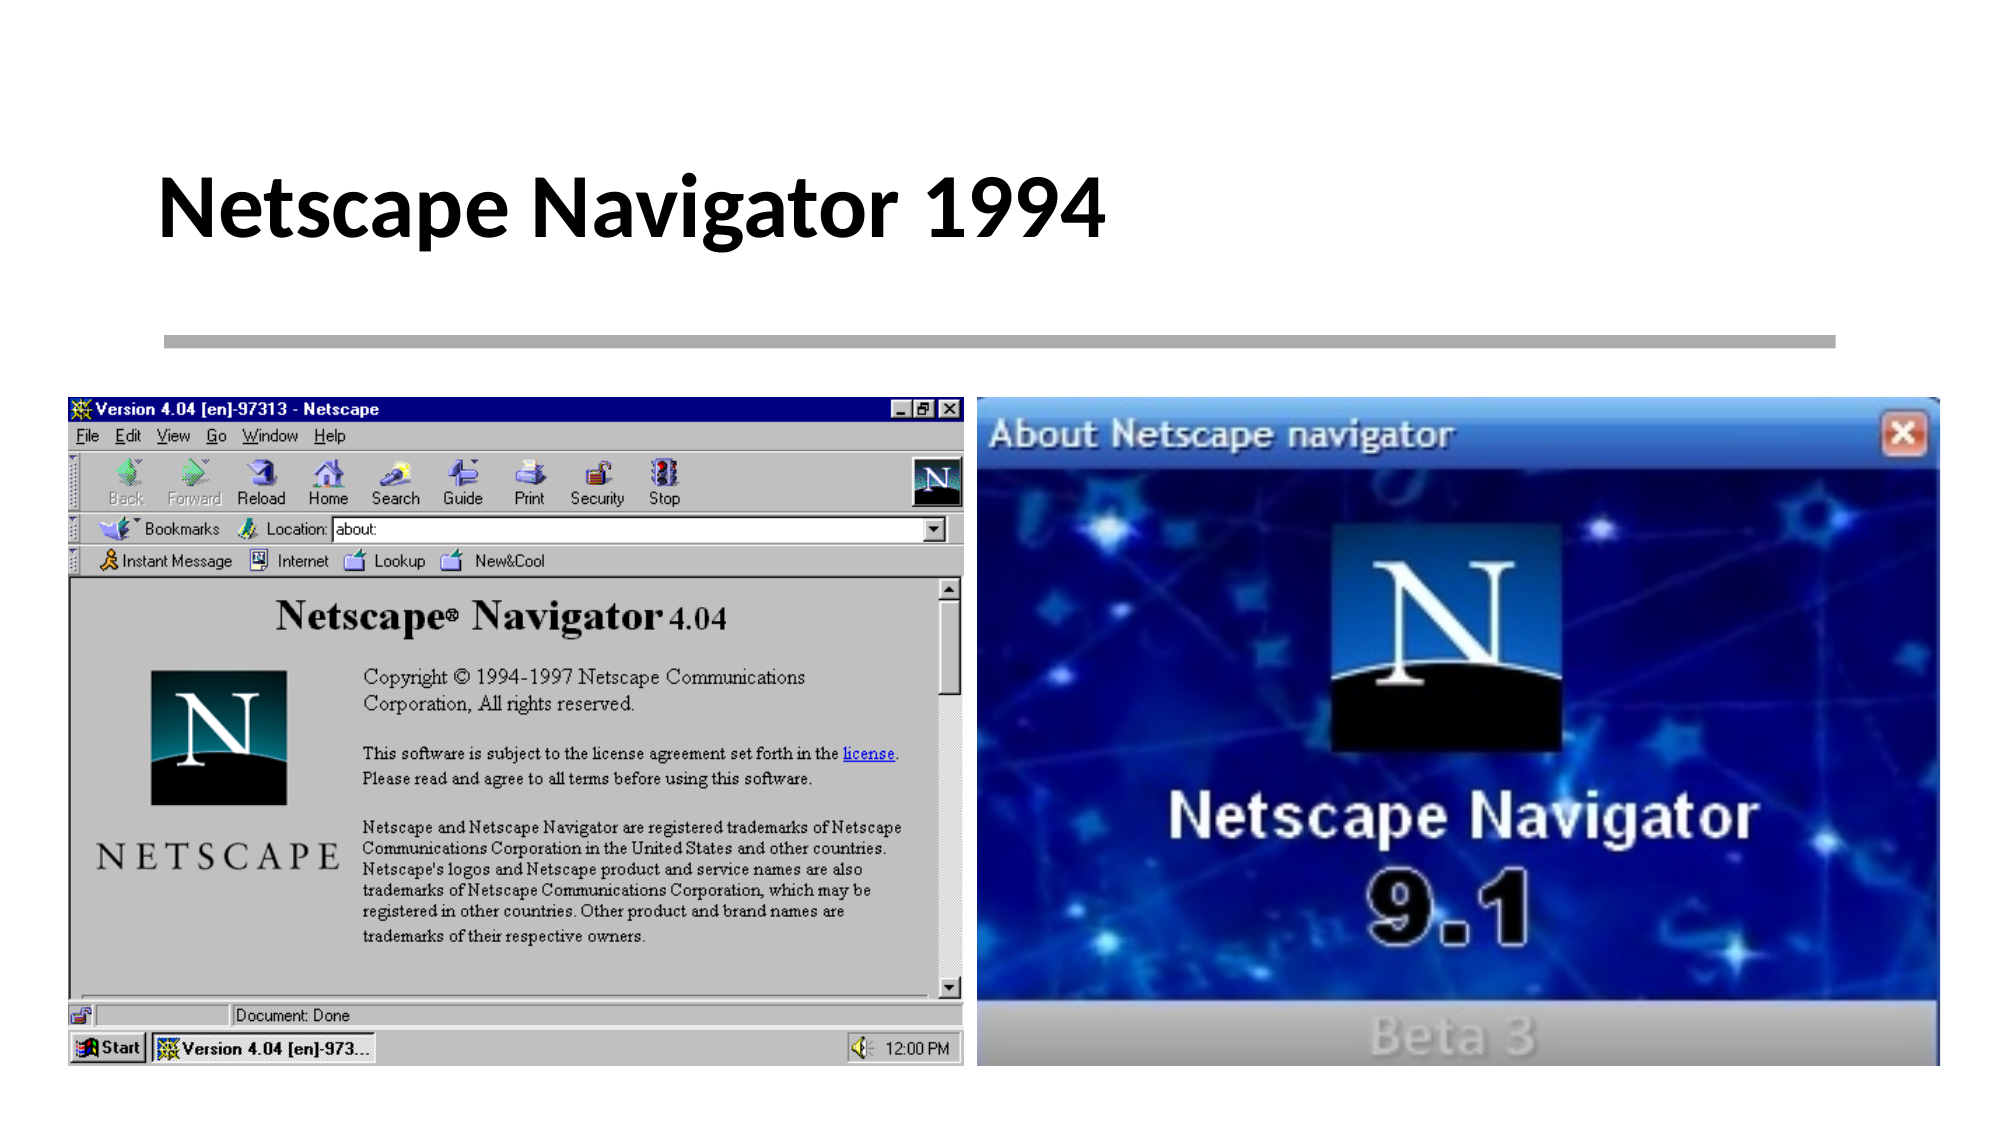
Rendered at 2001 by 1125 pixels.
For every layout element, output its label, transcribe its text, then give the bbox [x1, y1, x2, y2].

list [977, 397, 1941, 1066]
picture [68, 397, 964, 1066]
text_box [163, 334, 1837, 349]
title Netscape Navigator 1994 [142, 99, 1858, 317]
